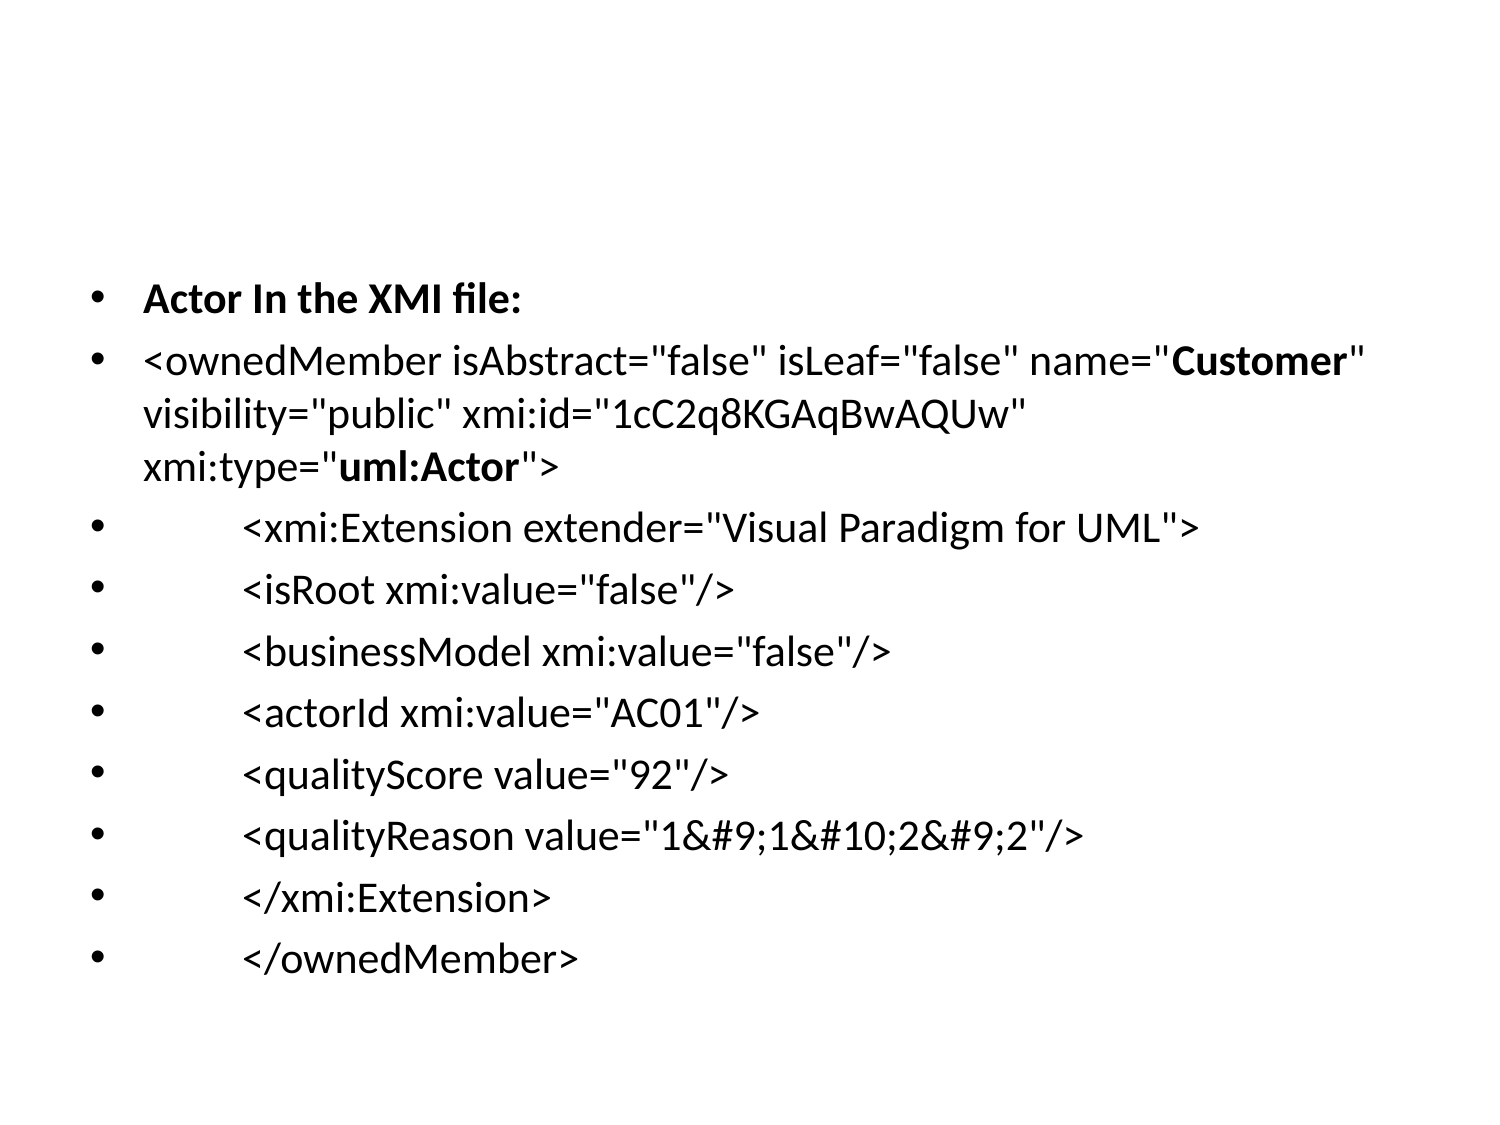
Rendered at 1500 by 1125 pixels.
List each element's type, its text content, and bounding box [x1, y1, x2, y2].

list Actor In the XMI file: <ownedMember isAbstract="false" isLeaf="false" name="Customer" visibility="public" xmi:id="1cC2q8KGAqBwAQUw" xmi:type="uml:Actor"> <xmi:Extension extender="Visual Paradigm for UML"> <isRoot xmi:value="false"/> <businessModel xmi:value="false"/> <actorId xmi:value="AC01"/> <qualityScore value="92"/> <qualityReason value="1&#9;1&#10;2&#9;2"/> </xmi:Extension> </ownedMember> [75, 262, 1425, 1005]
